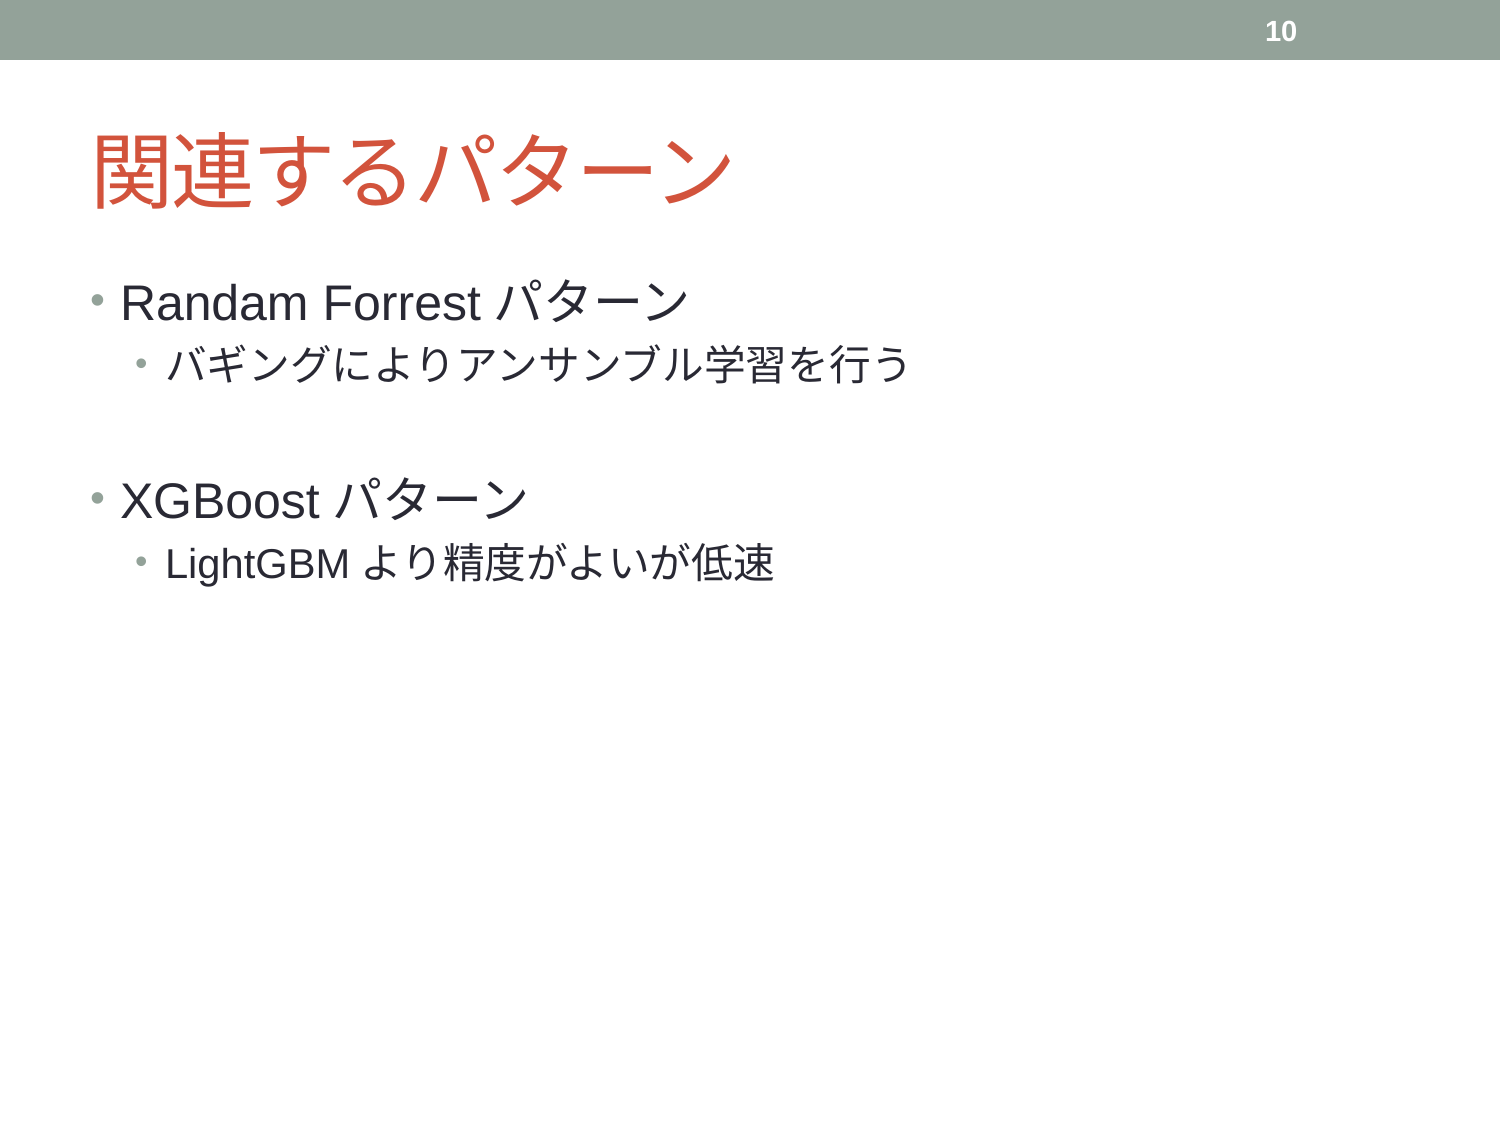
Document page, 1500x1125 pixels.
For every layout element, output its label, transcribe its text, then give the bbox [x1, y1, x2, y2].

title 関連するパターン [75, 87, 1425, 250]
slide_number 10 [1250, 3, 1425, 57]
list Randam Forrestパターン バギングによりアンサンブル学習を行う XGBoostパターン LightGBMより精度がよいが低速 [75, 262, 1425, 1063]
